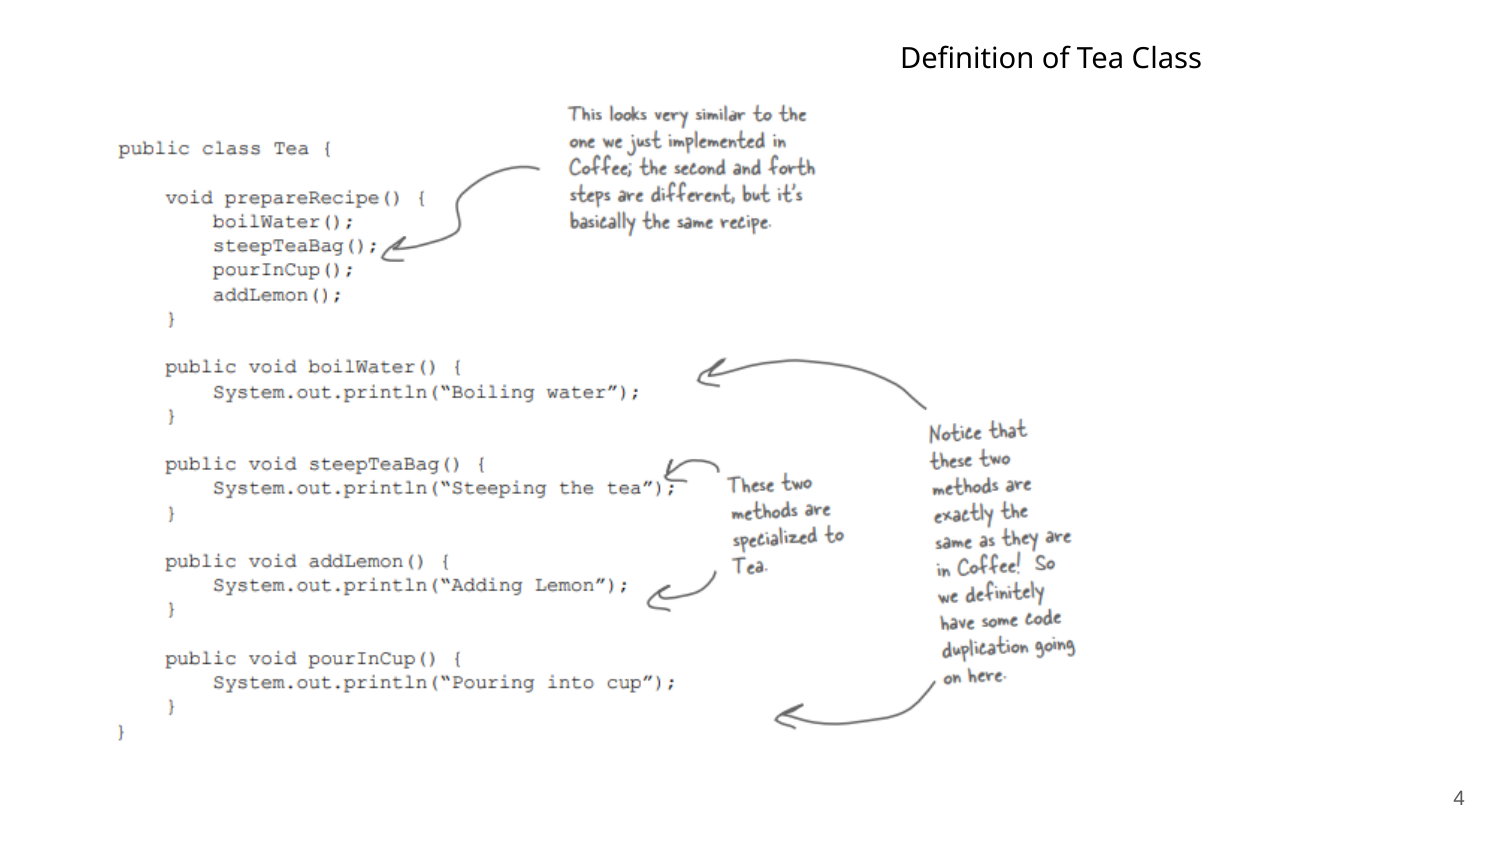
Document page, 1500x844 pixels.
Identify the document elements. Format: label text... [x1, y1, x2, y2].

picture [37, 75, 1218, 808]
slide_number ‹#› [1389, 764, 1480, 830]
text_box Definition of Tea Class [885, 24, 1404, 140]
